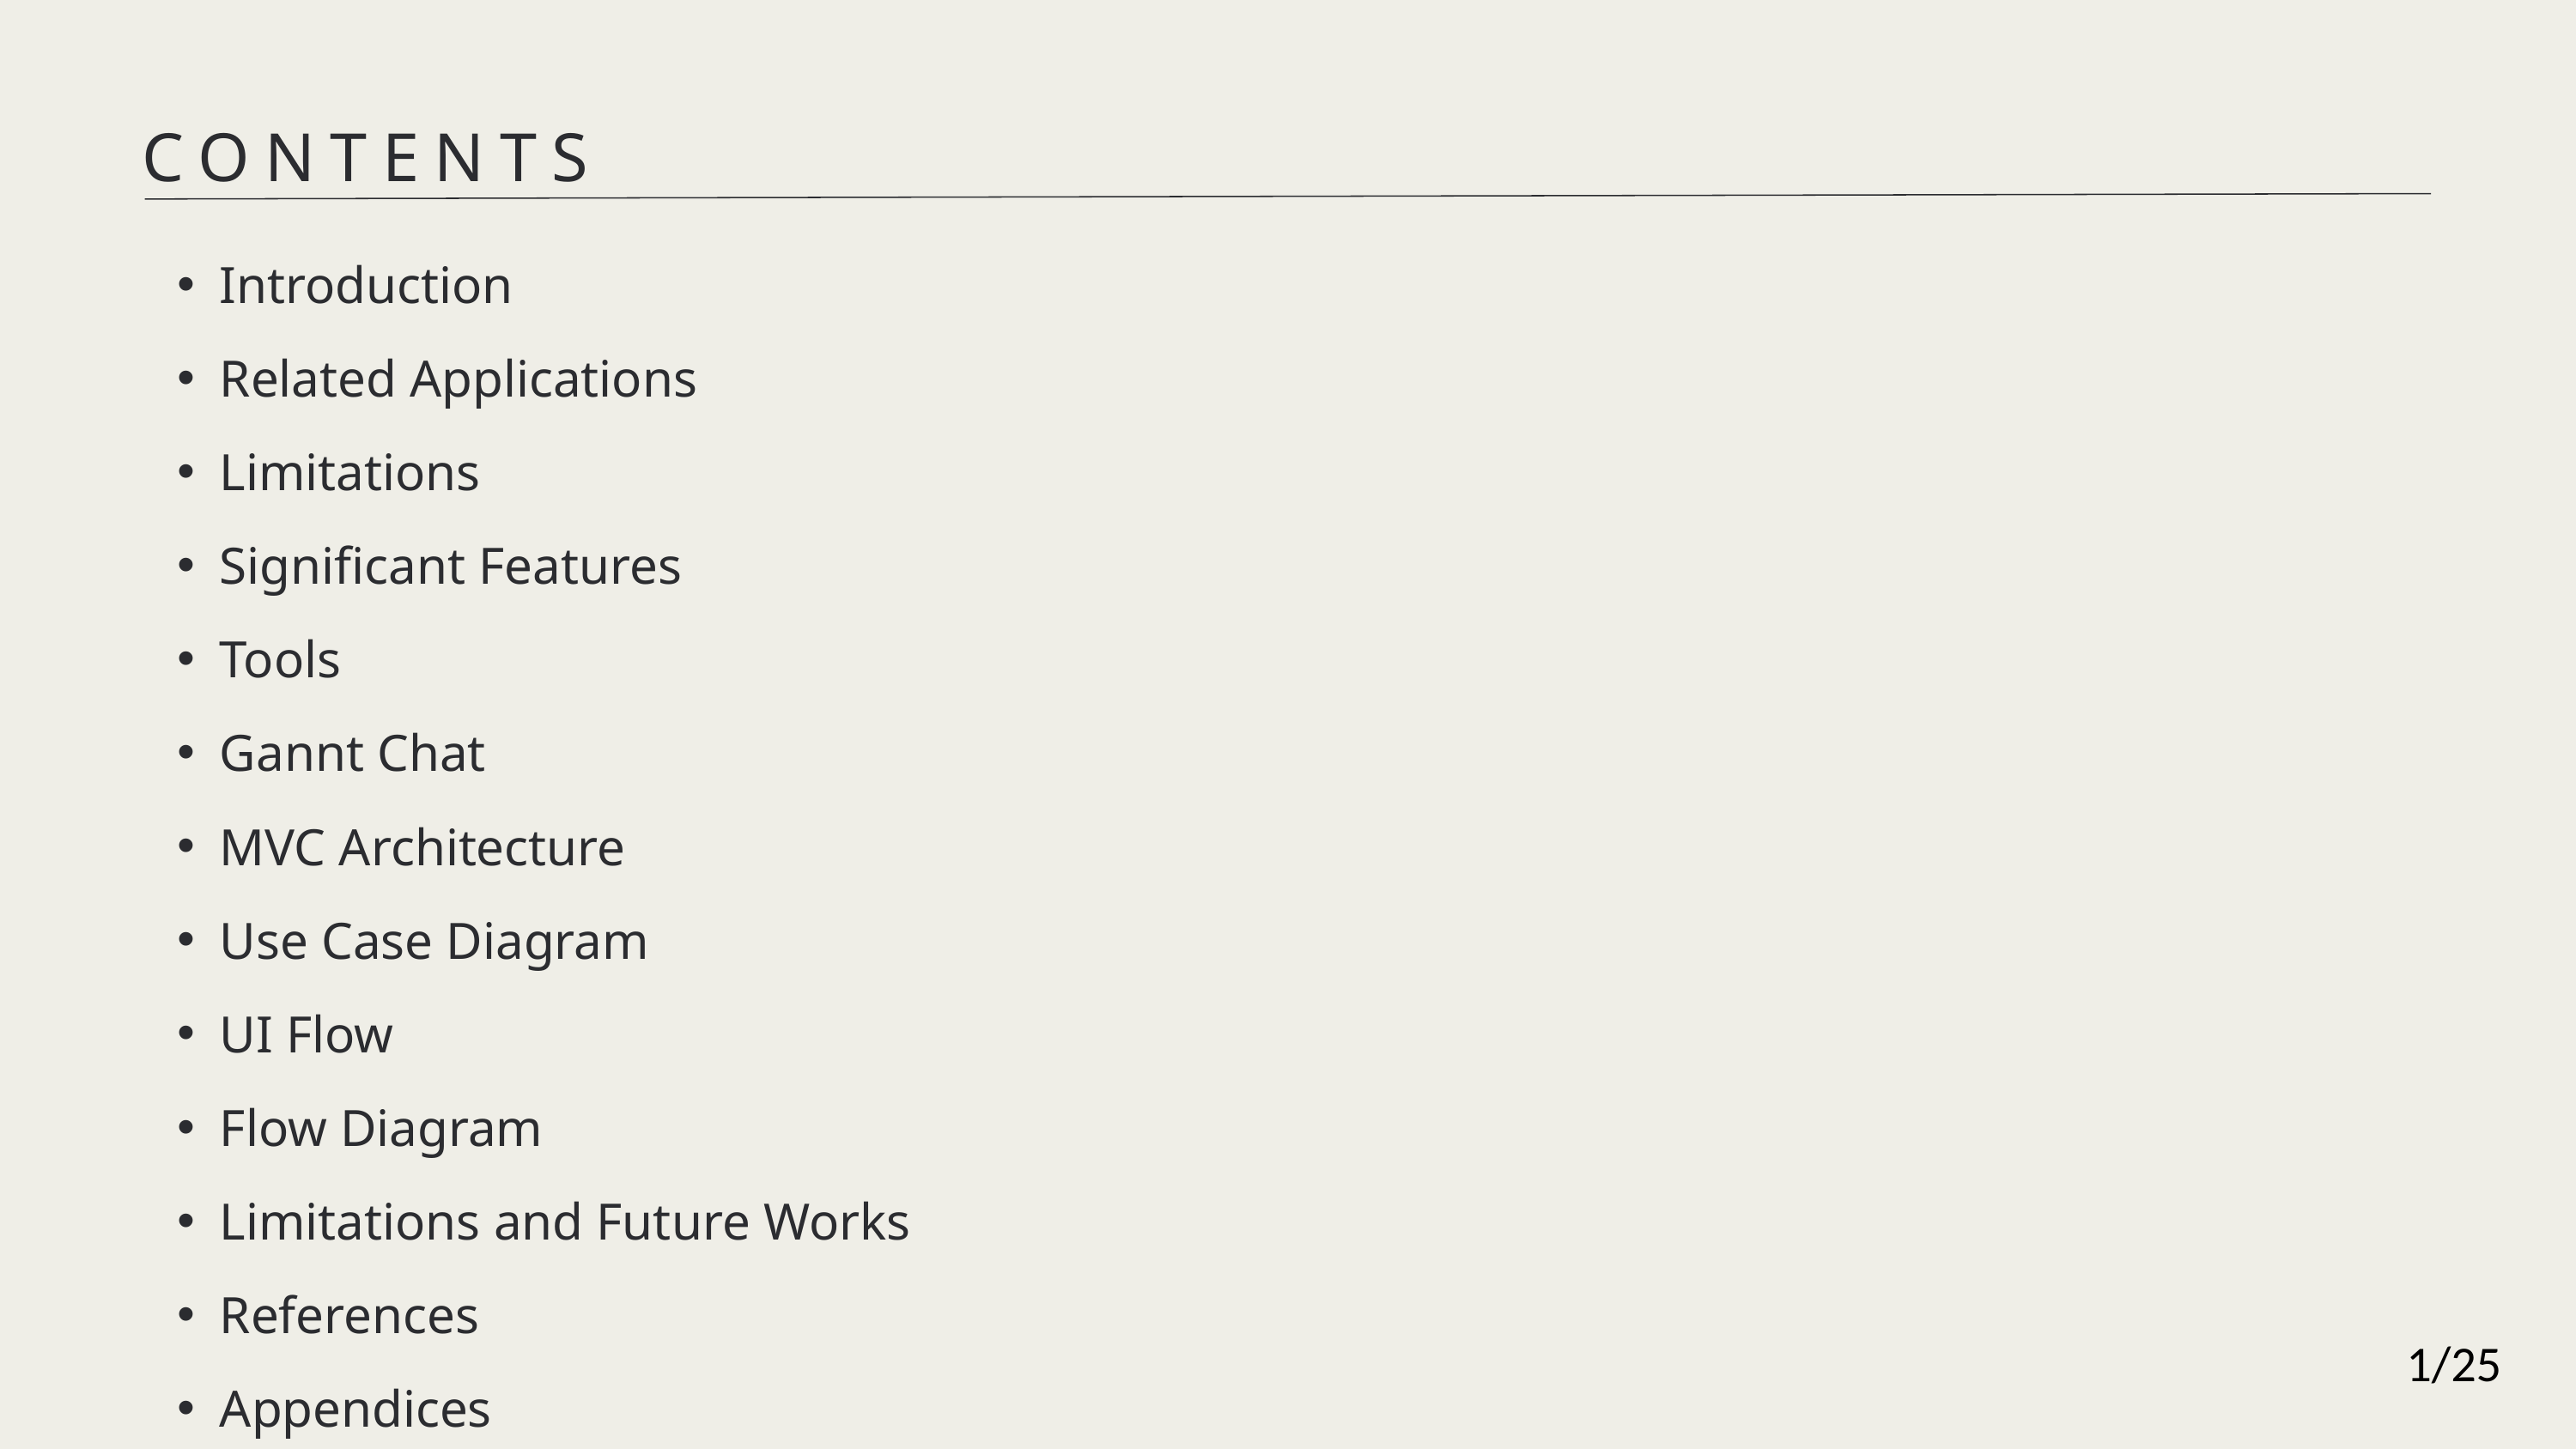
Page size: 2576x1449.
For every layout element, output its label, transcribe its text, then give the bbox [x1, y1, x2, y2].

text_box Introduction Related Applications Limitations Significant Features Tools Gannt Chat MVC Architecture Use Case Diagram UI Flow Flow Diagram Limitations and Future Works References Appendices [142, 220, 1222, 1449]
text_box 1/25 [2393, 1325, 2533, 1398]
text_box CONTENTS [142, 101, 2429, 195]
